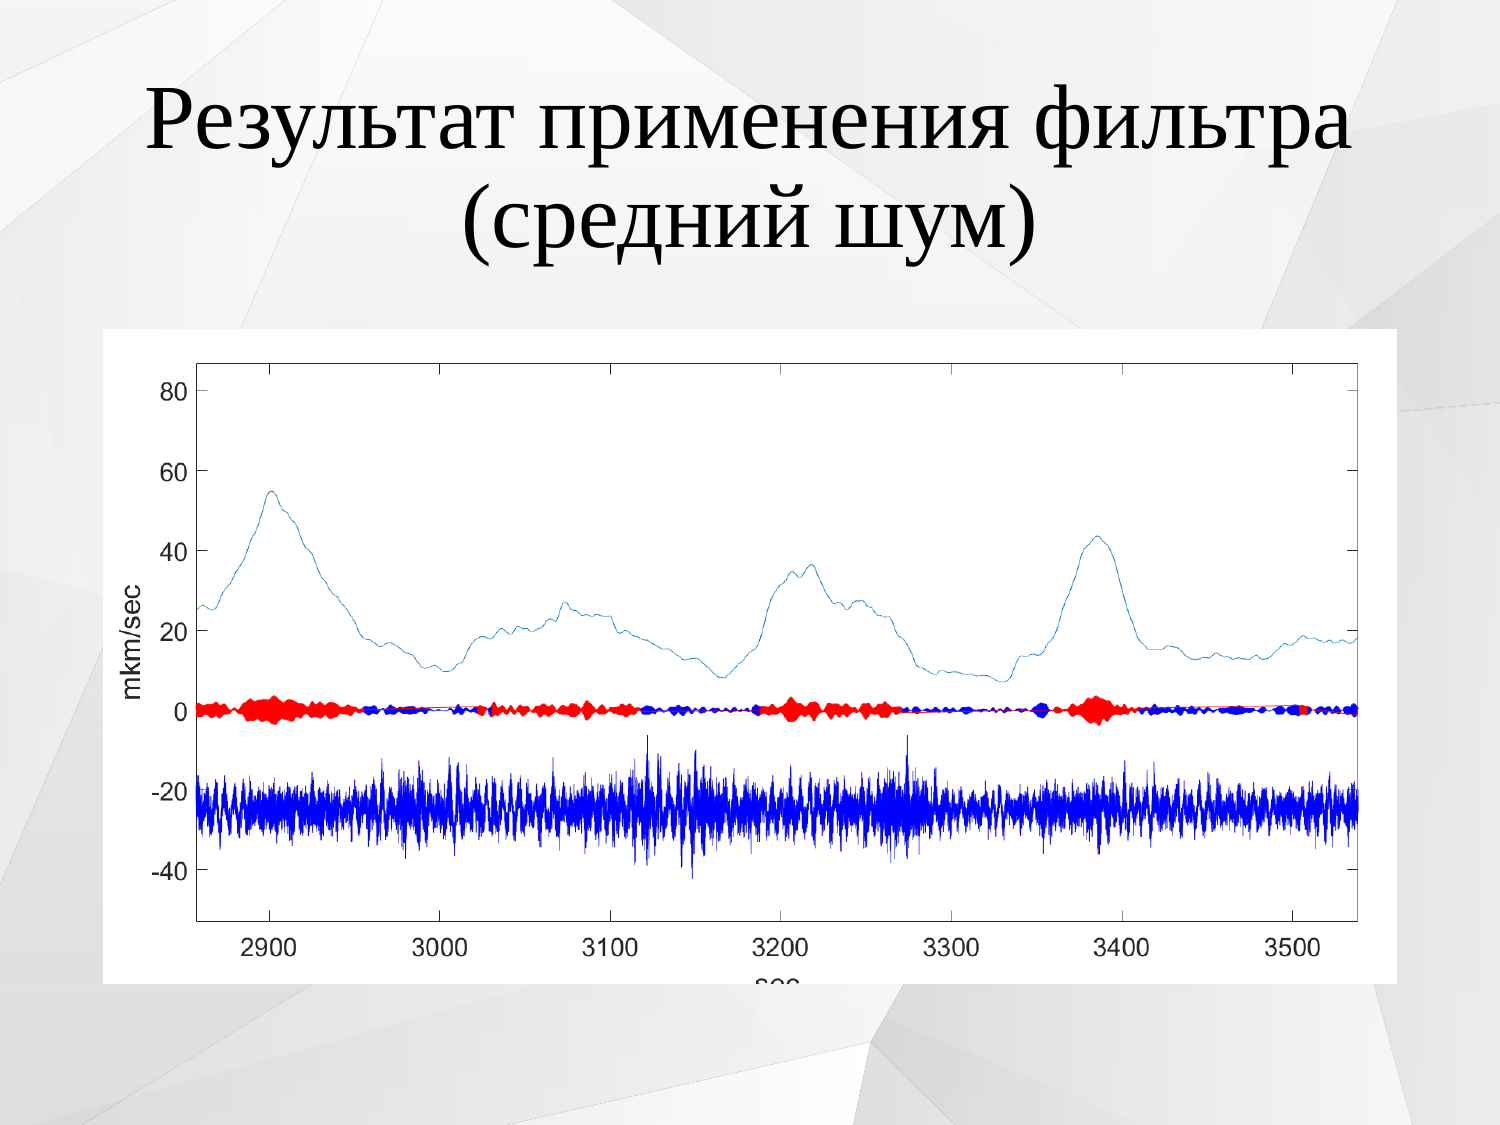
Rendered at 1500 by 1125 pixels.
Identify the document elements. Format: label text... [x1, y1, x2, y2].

picture [0, 0, 1500, 1125]
title Результат применения фильтра (средний шум) [103, 59, 1397, 278]
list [103, 329, 1397, 984]
